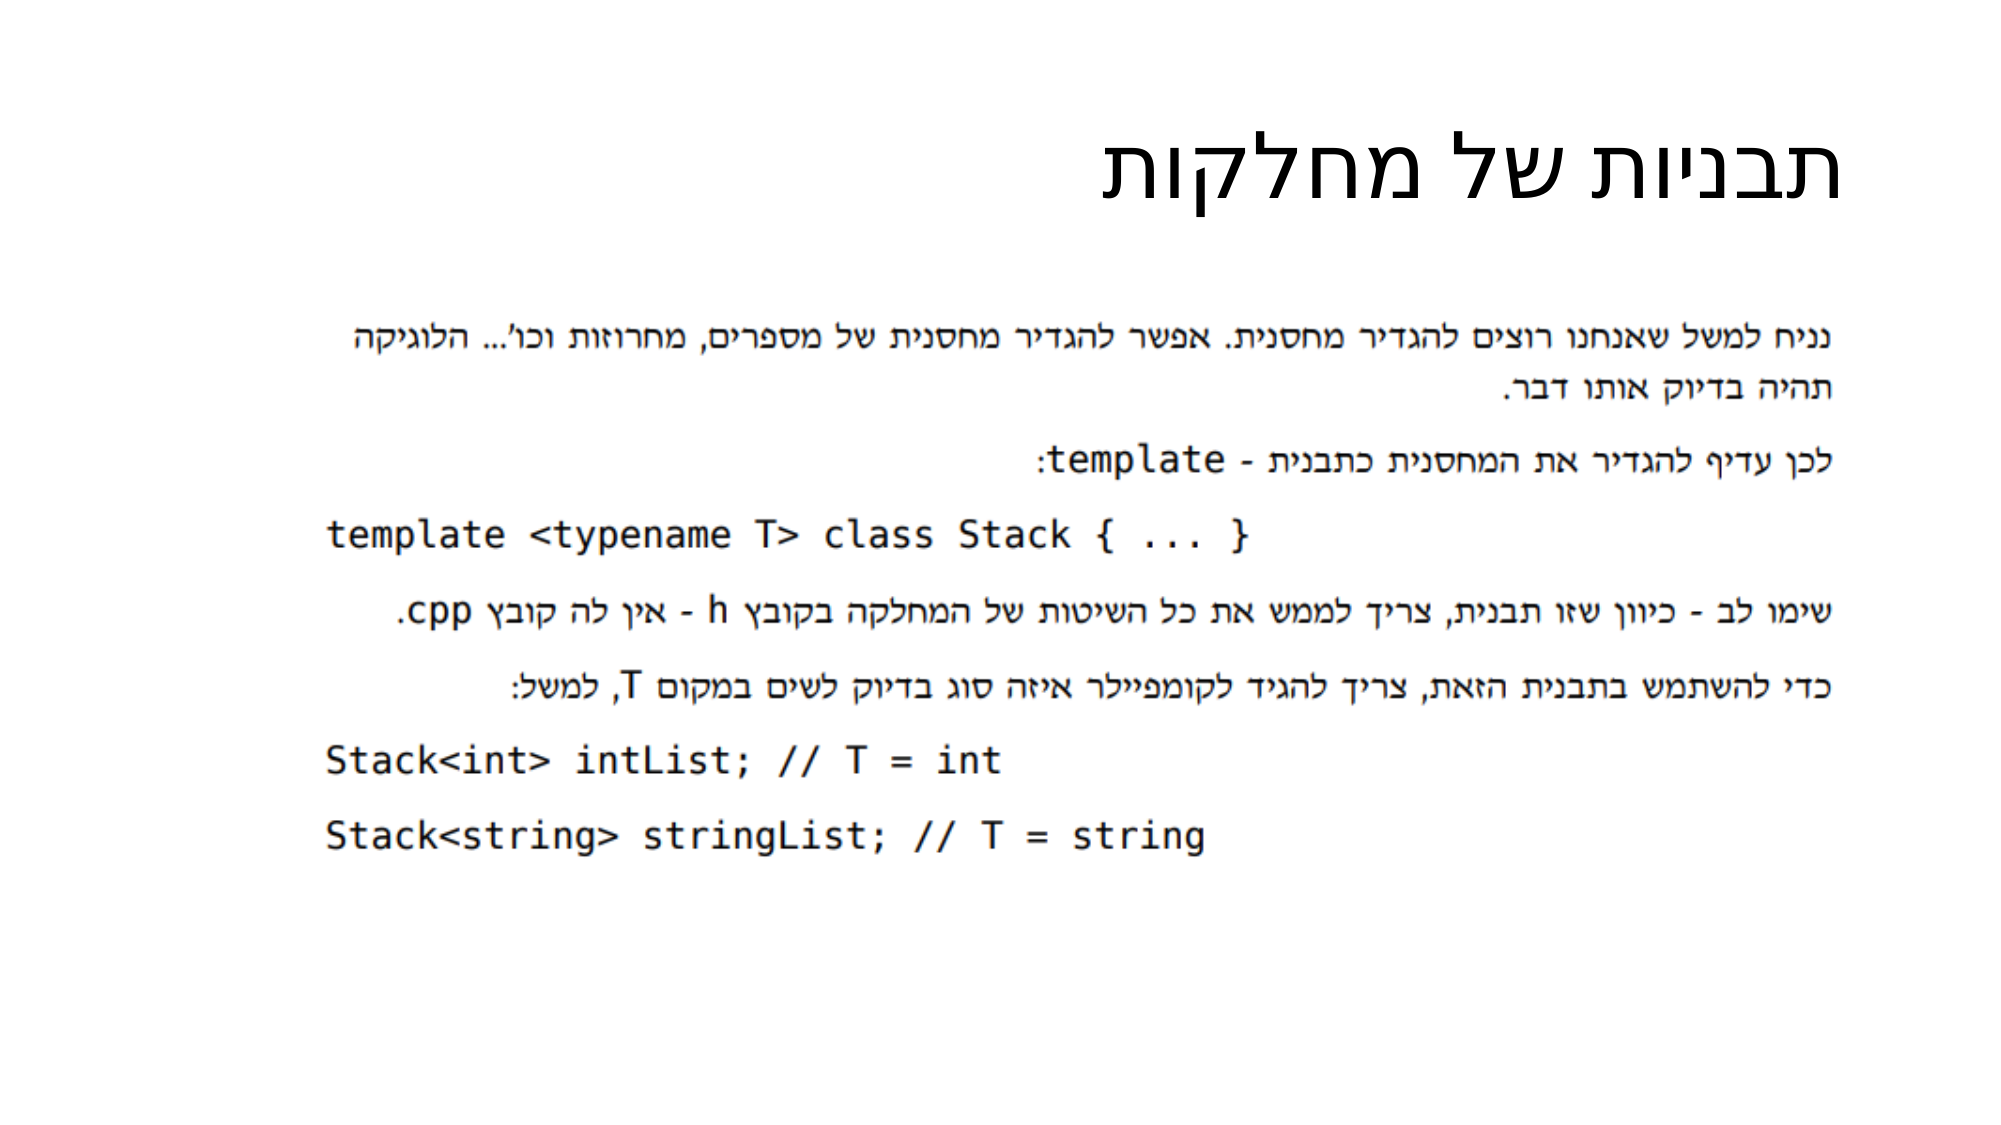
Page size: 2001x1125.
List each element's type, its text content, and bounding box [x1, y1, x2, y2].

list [261, 307, 1874, 881]
title תבניות של מחלקות [137, 59, 1863, 278]
